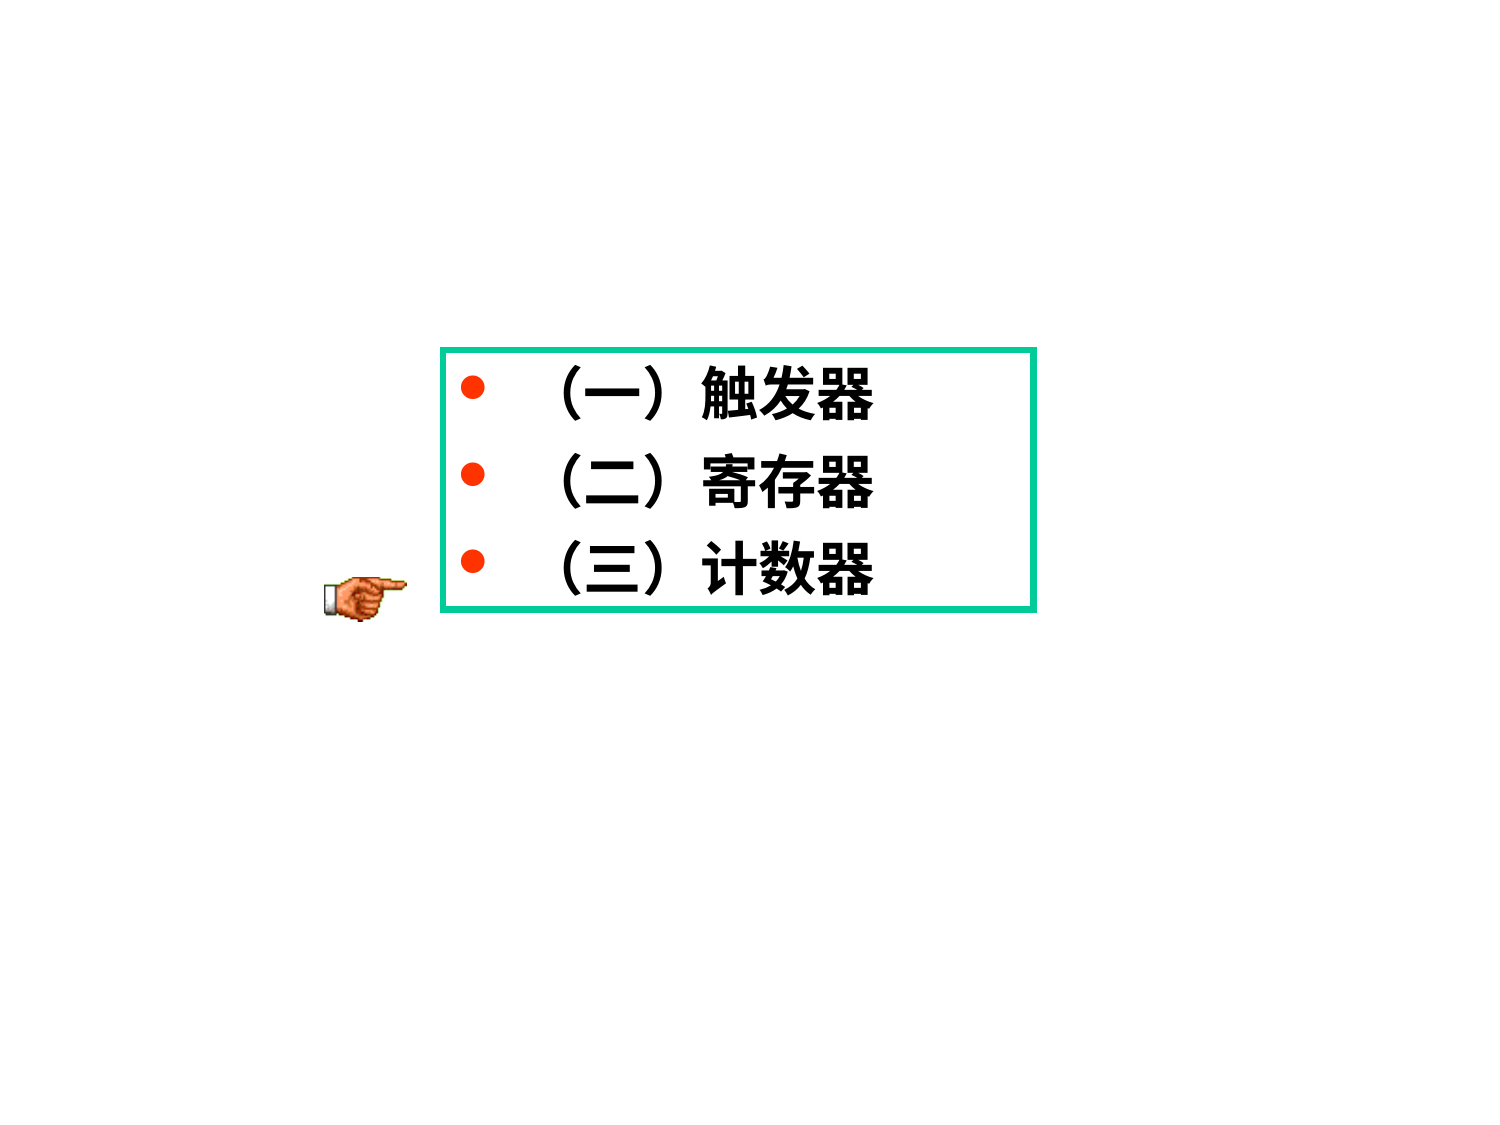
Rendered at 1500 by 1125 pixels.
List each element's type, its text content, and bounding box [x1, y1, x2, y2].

text_box （一）触发器 （二）寄存器 （三）计数器 [442, 350, 1034, 610]
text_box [324, 576, 407, 622]
